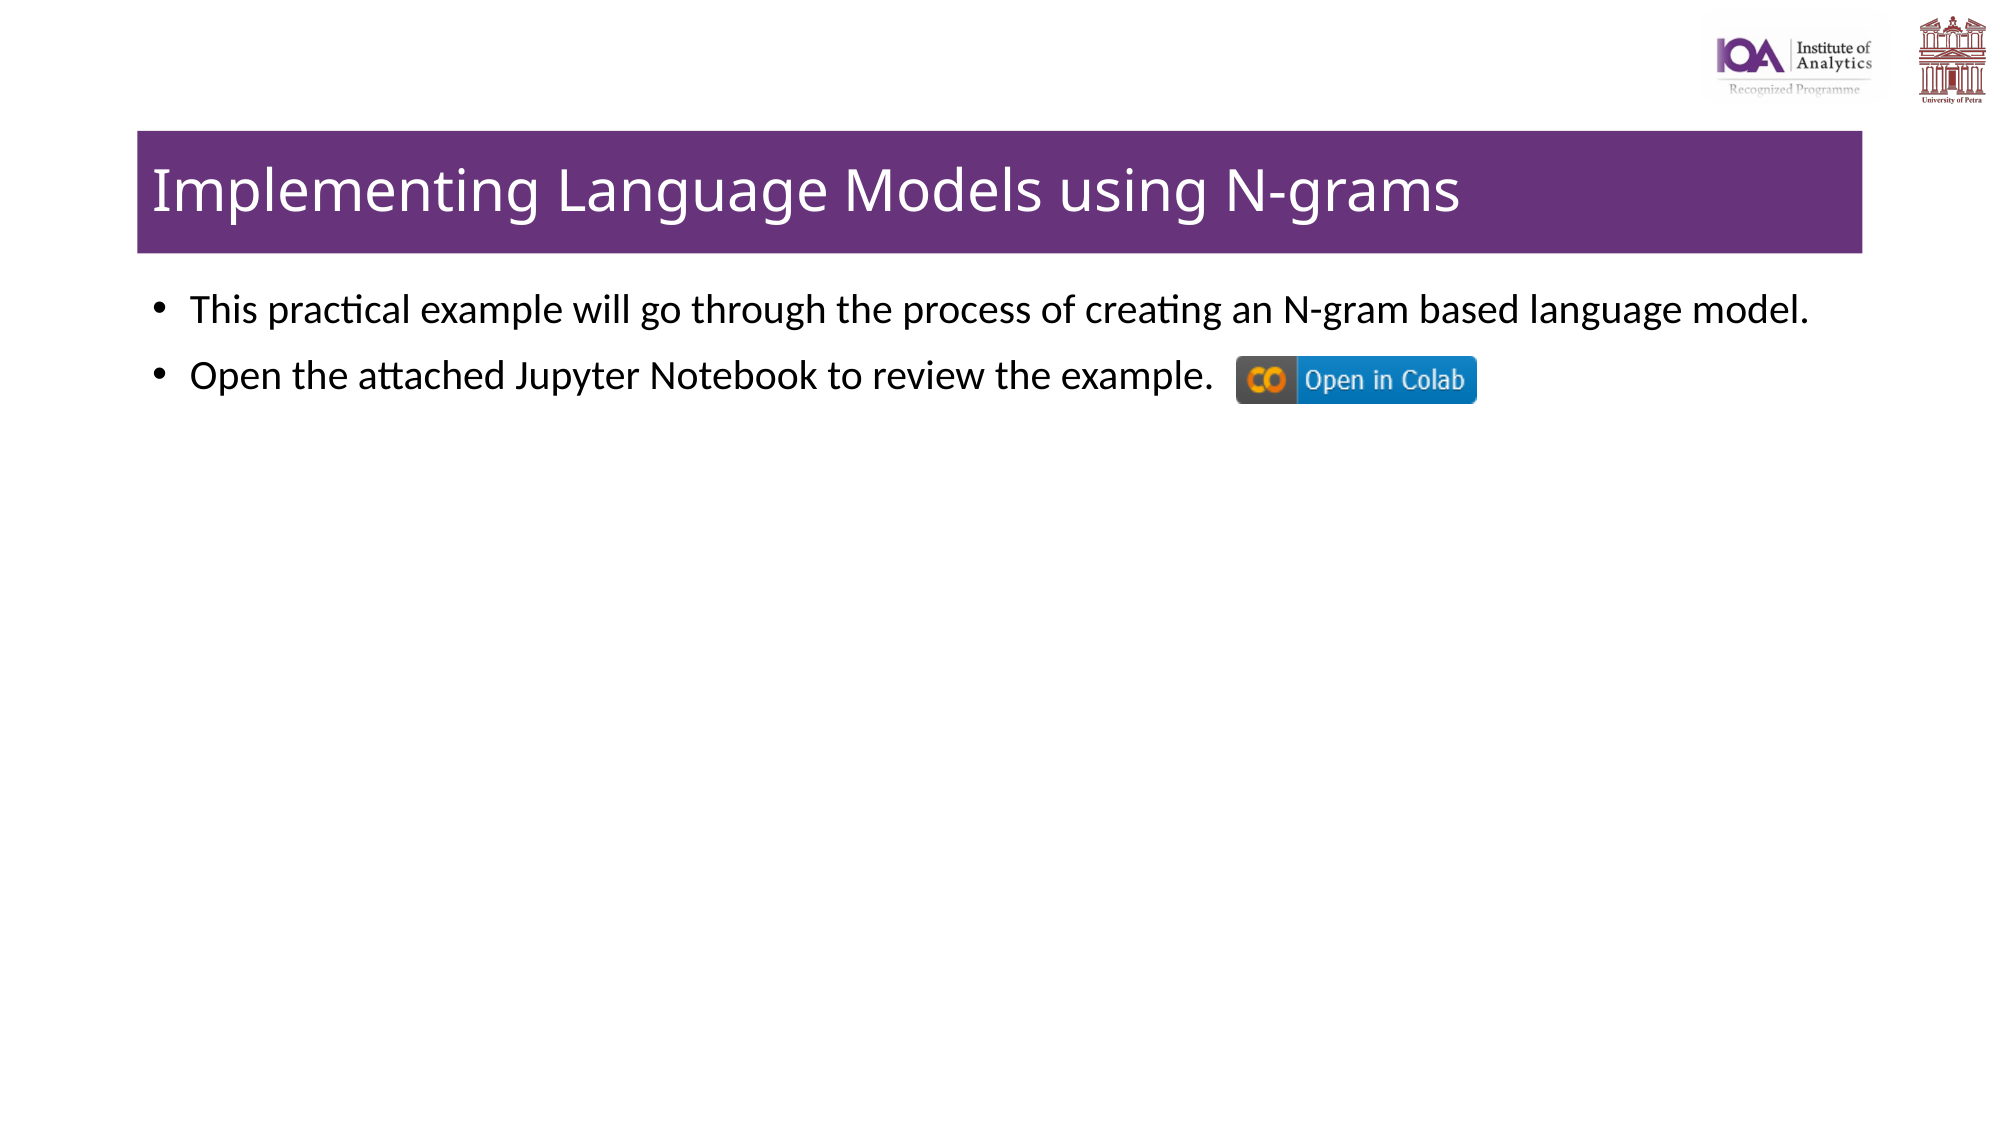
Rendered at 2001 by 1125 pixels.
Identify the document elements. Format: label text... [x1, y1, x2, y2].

picture [1919, 16, 1986, 111]
title Implementing Language Models using N-grams [137, 130, 1863, 254]
picture [1728, 37, 1861, 75]
picture [1236, 356, 1477, 404]
list This practical example will go through the process of creating an N-gram based language model. Open the attached Jupyter Notebook to review the example. [137, 279, 1863, 563]
